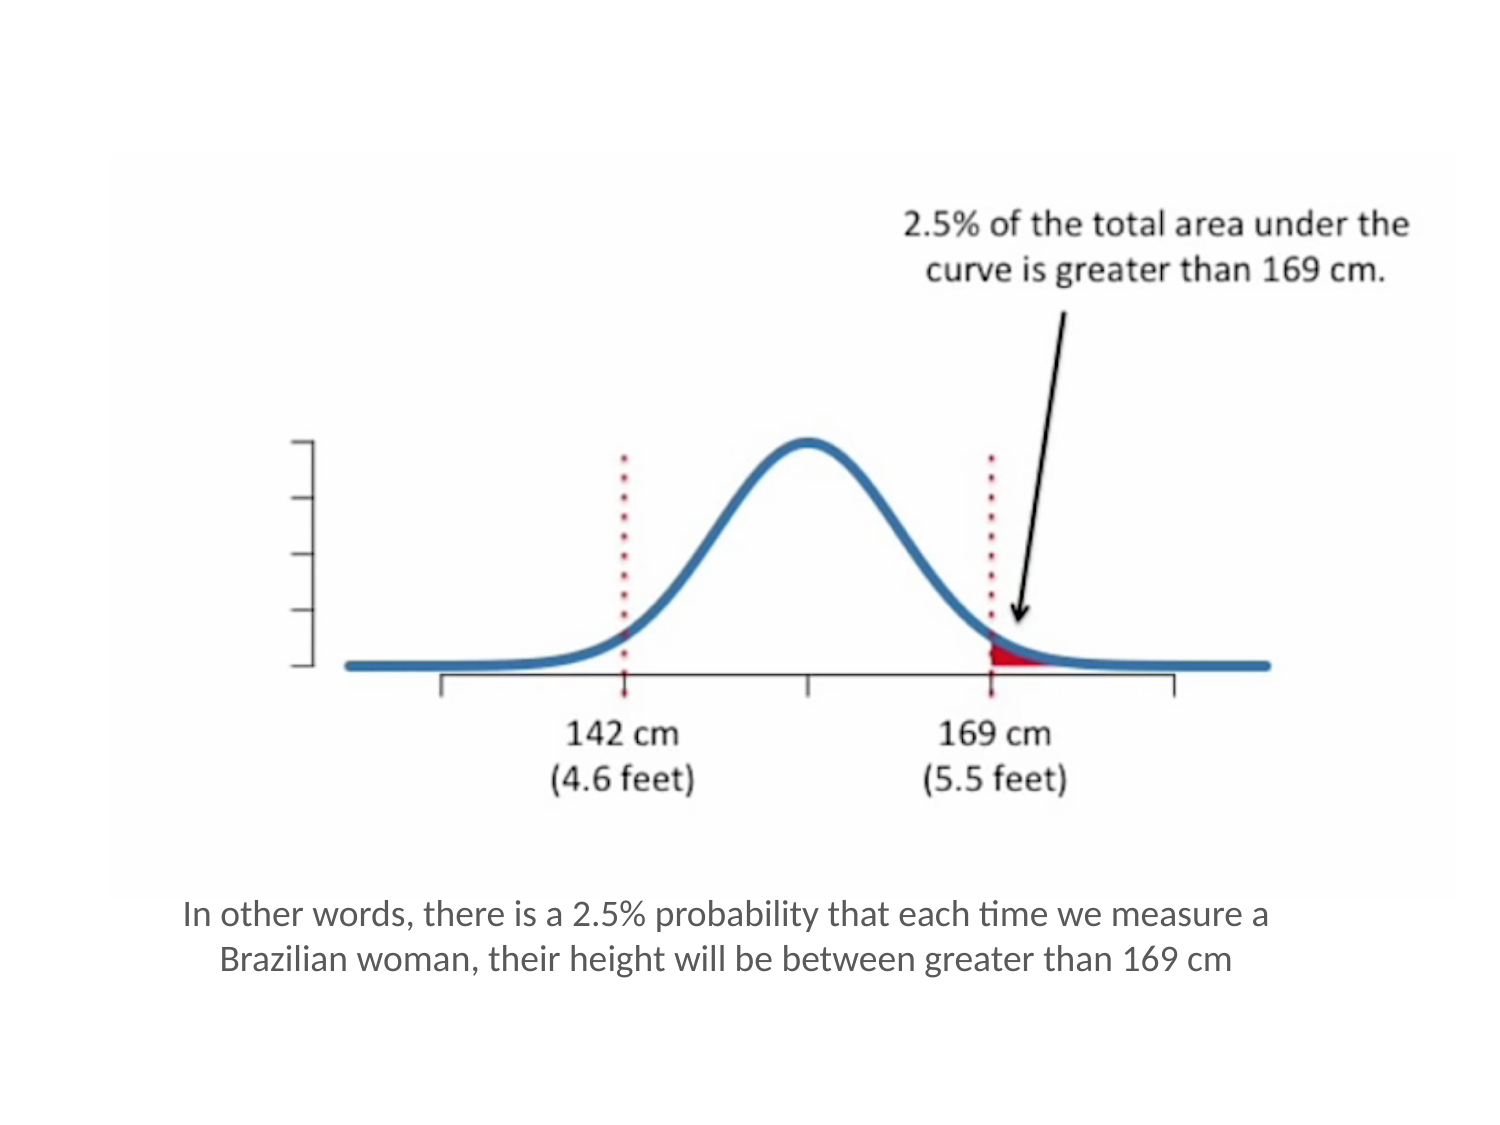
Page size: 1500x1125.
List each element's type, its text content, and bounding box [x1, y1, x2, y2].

text_box In other words, there is a 2.5% probability that each time we measure a Brazilian woman, their height will be between greater than 169 cm [143, 907, 1311, 987]
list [107, 154, 1458, 898]
